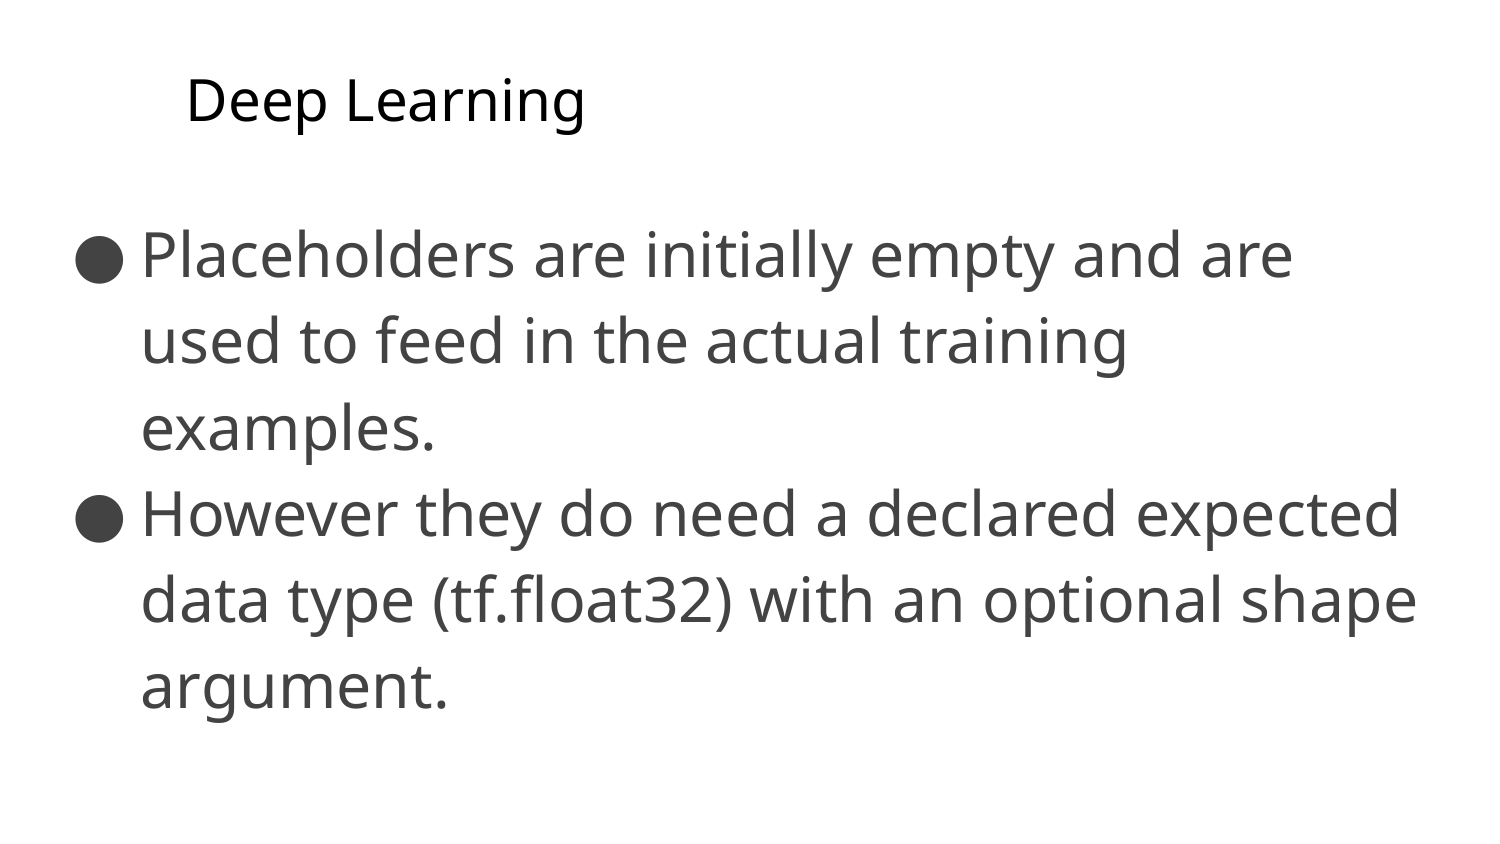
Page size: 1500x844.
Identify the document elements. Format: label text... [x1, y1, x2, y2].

text_box Placeholders are initially empty and are used to feed in the actual training examples. However they do need a declared expected data type (tf.float32) with an optional shape argument. [51, 189, 1449, 750]
text_box Deep Learning [171, 48, 1449, 143]
